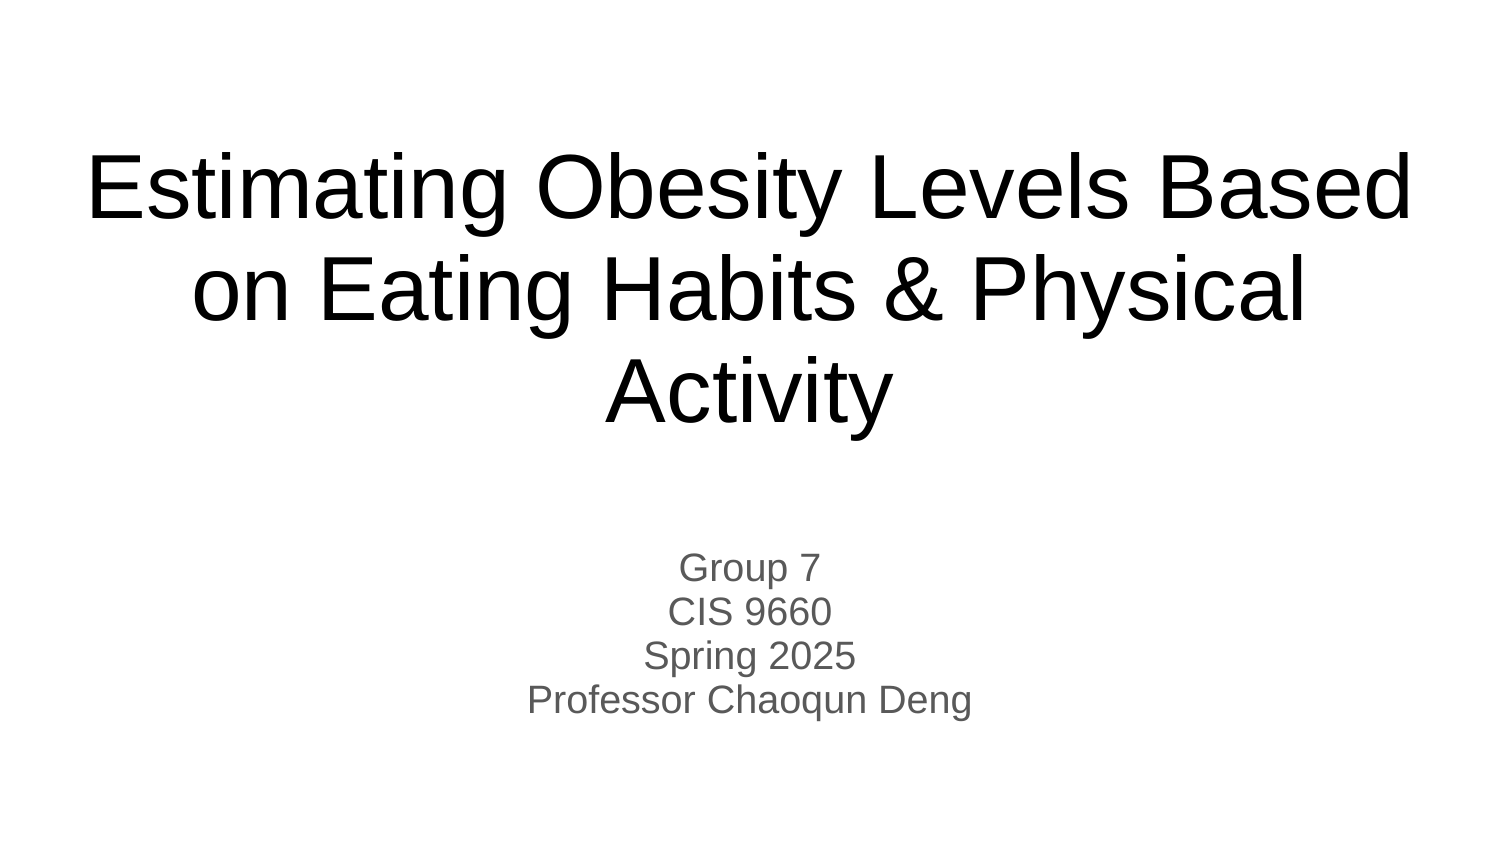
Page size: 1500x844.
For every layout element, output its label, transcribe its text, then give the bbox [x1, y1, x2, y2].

title Estimating Obesity Levels Based on Eating Habits & Physical Activity [51, 120, 1449, 457]
subtitle Group 7 CIS 9660 Spring 2025 Professor Chaoqun Deng [51, 530, 1449, 738]
